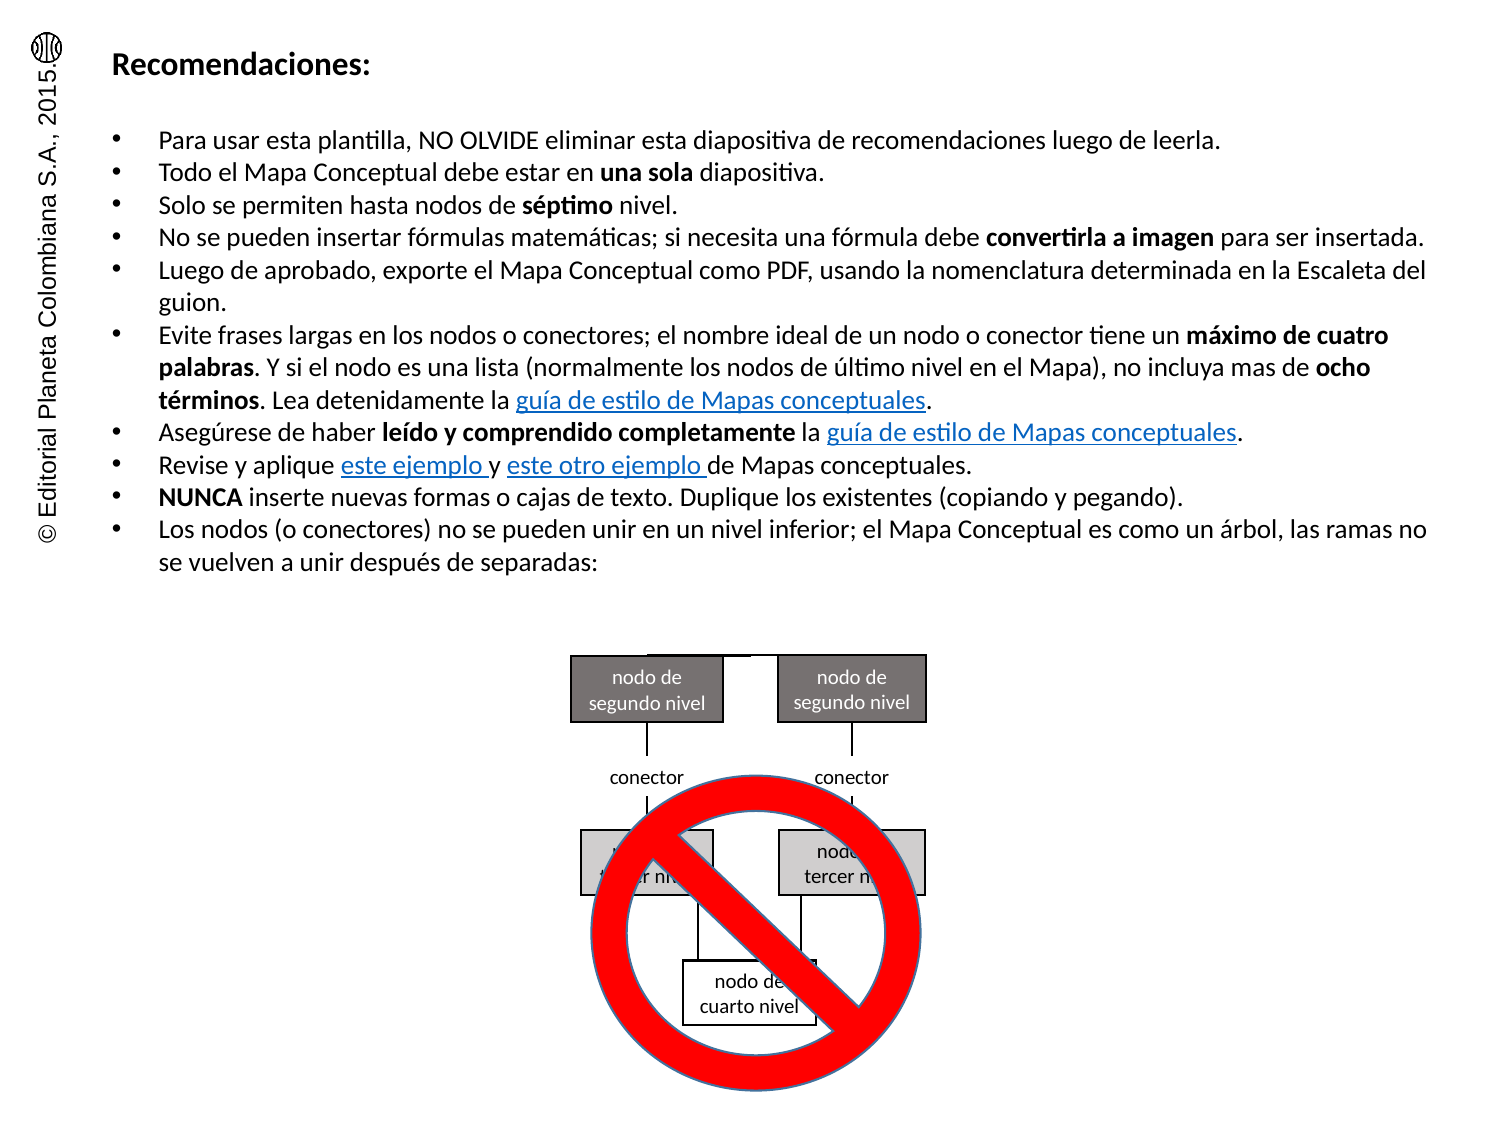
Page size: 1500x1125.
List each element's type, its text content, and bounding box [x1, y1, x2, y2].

picture [31, 32, 62, 63]
text_box Recomendaciones: Para usar esta plantilla, NO OLVIDE eliminar esta diapositiva de recomendaciones luego de leerla. Todo el Mapa Conceptual debe estar en una sola diapositiva. Solo se permiten hasta nodos de séptimo nivel. No se pueden insertar fórmulas matemáticas; si necesita una fórmula debe convertirla a imagen para ser insertada. Luego de aprobado, exporte el Mapa Conceptual como PDF, usando la nomenclatura determinada en la Escaleta del guion. Evite frases largas en los nodos o conectores; el nombre ideal de un nodo o conector tiene un máximo de cuatro palabras. Y si el nodo es una lista (normalmente los nodos de último nivel en el Mapa), no incluya mas de ocho términos. Lea detenidamente la guía de estilo de Mapas conceptuales. Asegúrese de haber leído y comprendido completamente la guía de estilo de Mapas conceptuales. Revise y aplique este ejemplo y este otro ejemplo de Mapas conceptuales. NUNCA inserte nuevas formas o cajas de texto. Duplique los existentes (copiando y pegando). Los nodos (o conectores) no se pueden unir en un nivel inferior; el Mapa Conceptual es como un árbol, las ramas no se vuelven a unir después de separadas: [97, 34, 1460, 585]
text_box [570, 655, 926, 1091]
